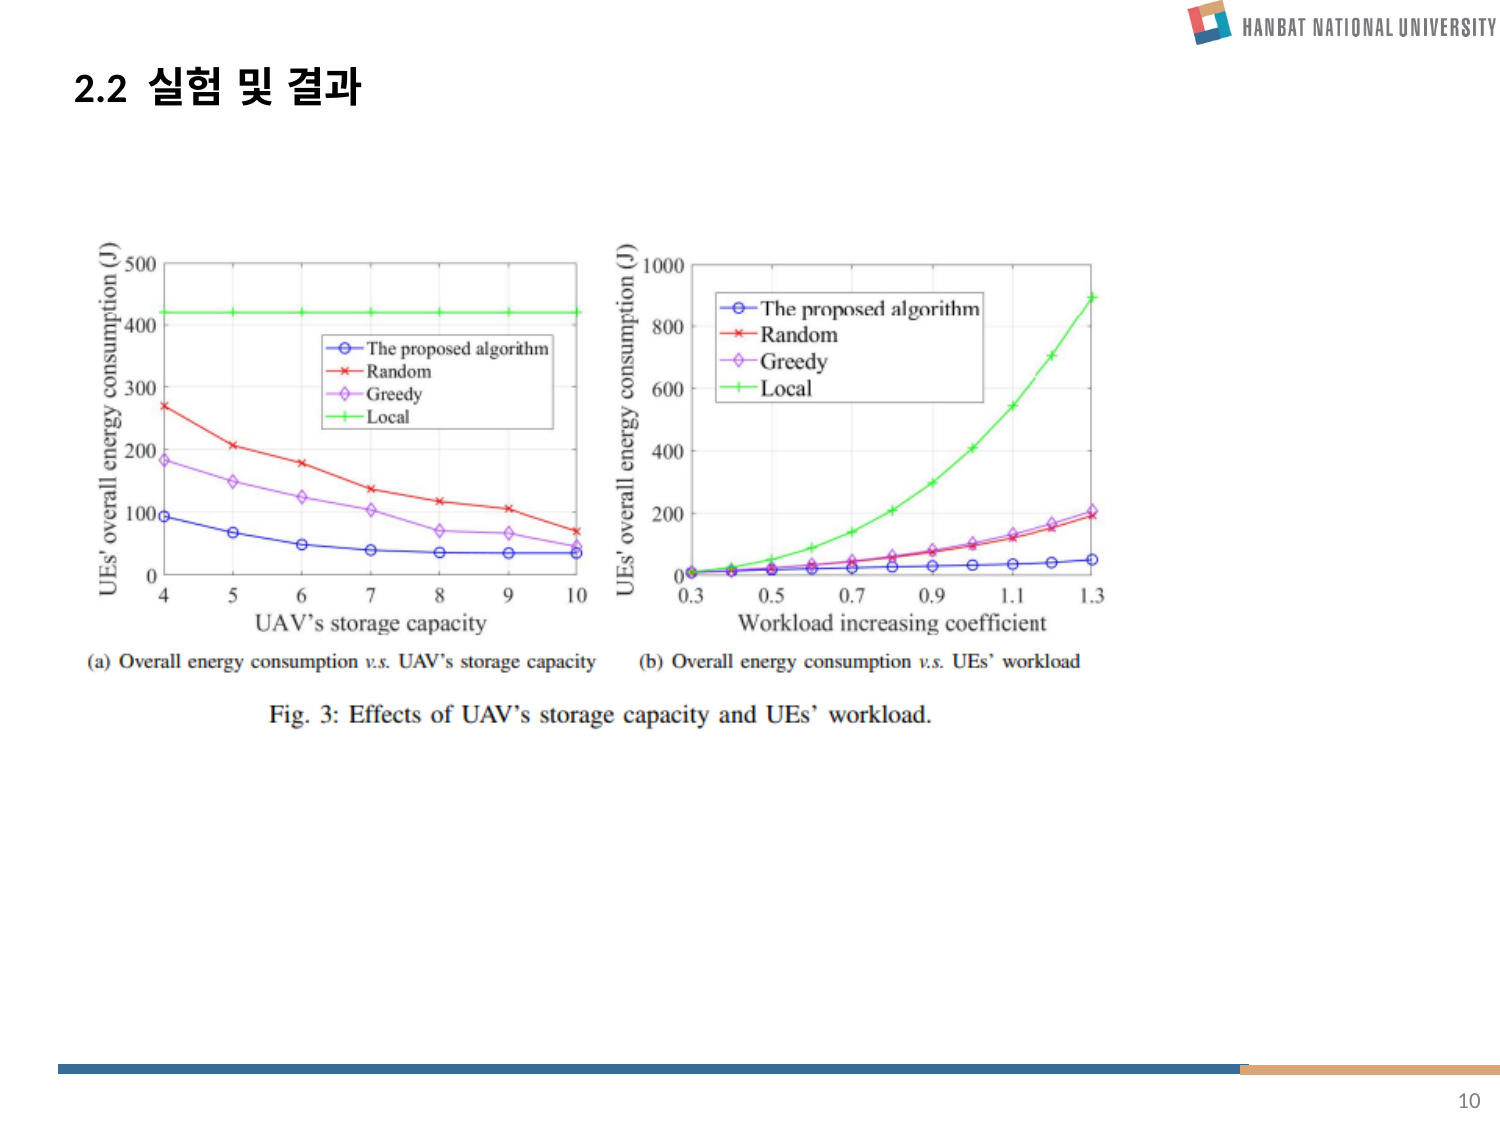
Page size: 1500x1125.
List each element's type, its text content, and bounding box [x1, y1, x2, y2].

picture [1187, 0, 1496, 45]
slide_number 10 [1158, 1077, 1496, 1125]
picture [59, 217, 1153, 748]
title 2.2 실험 및 결과 [59, 29, 1441, 148]
